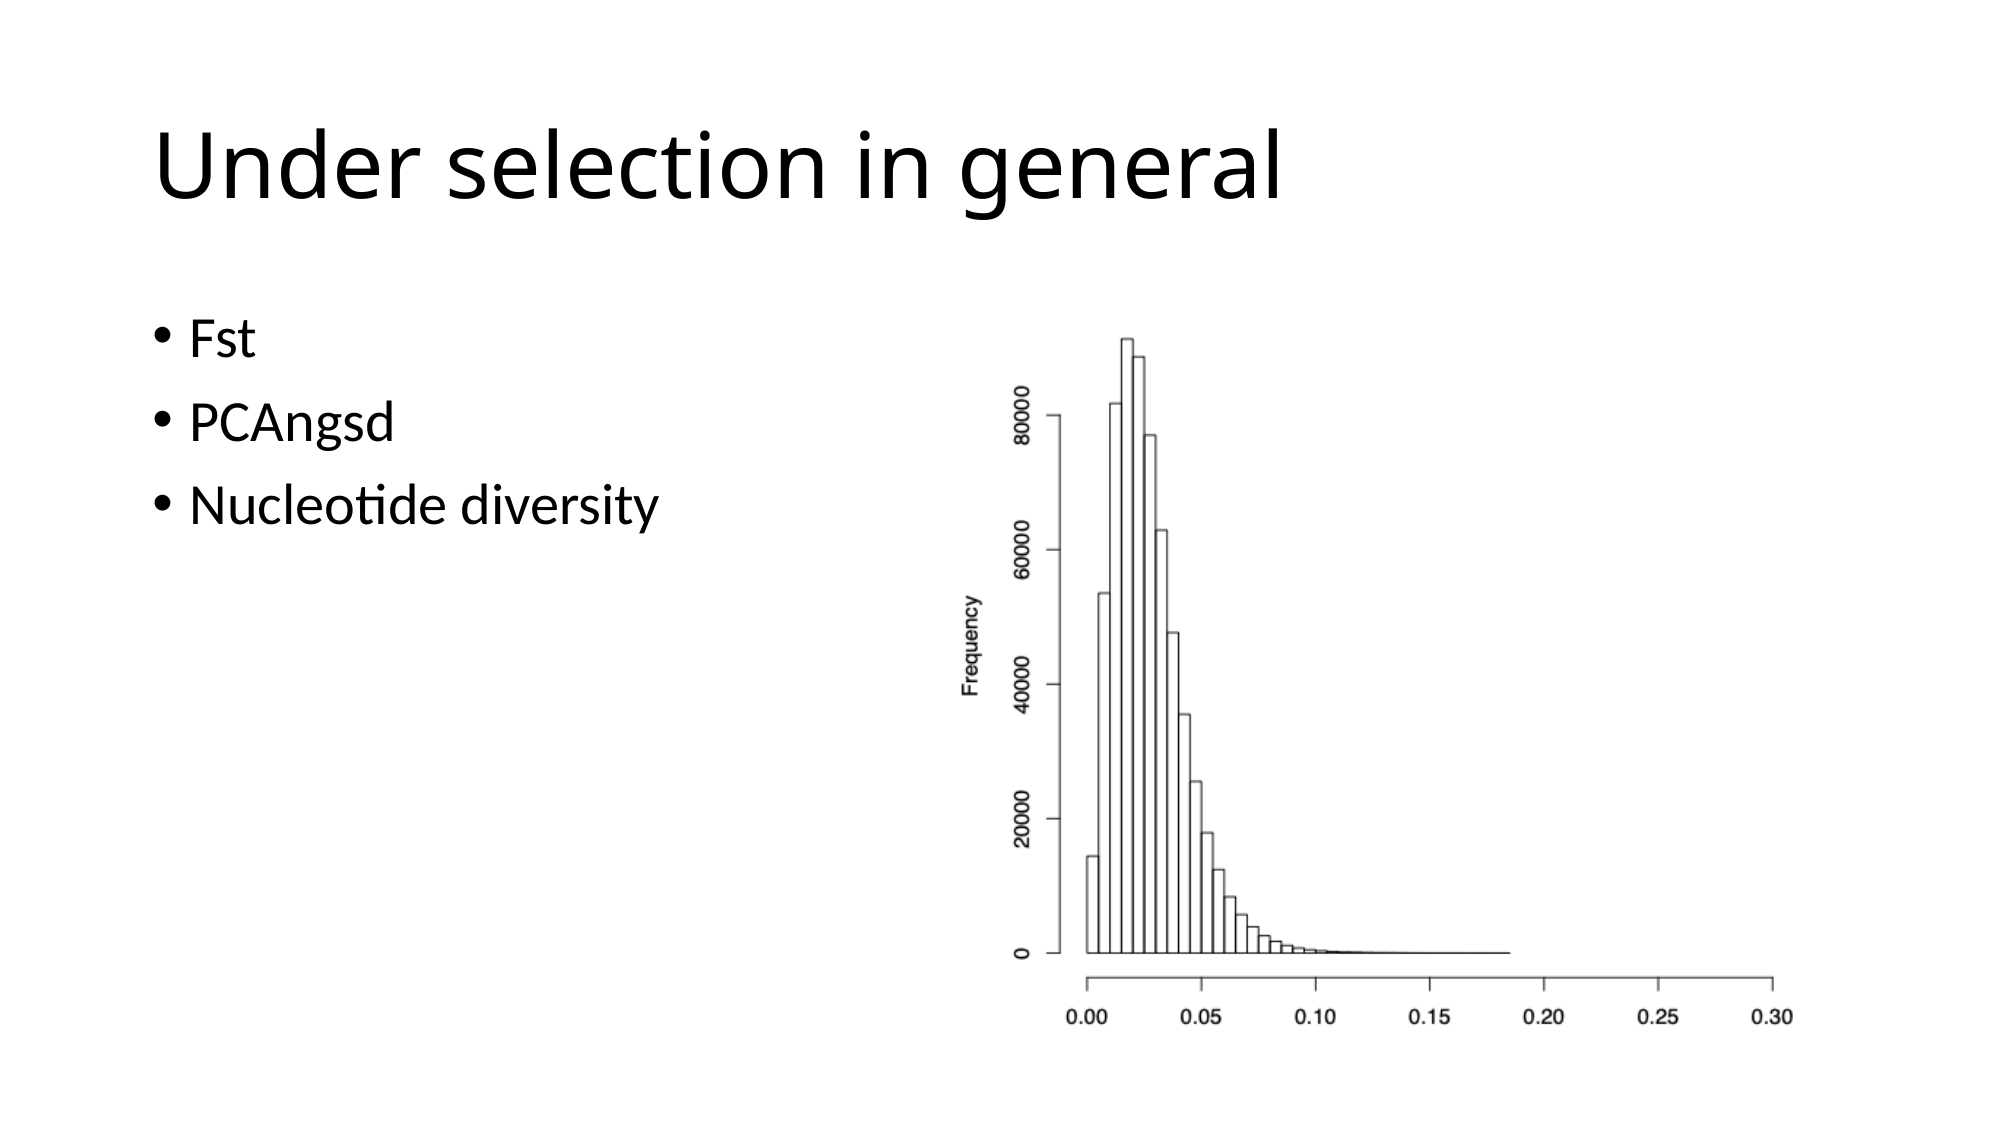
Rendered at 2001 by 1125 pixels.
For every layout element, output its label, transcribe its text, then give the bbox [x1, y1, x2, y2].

title Under selection in general [137, 59, 1863, 278]
picture [959, 310, 1806, 1050]
list Fst PCAngsd Nucleotide diversity [137, 299, 1863, 1014]
